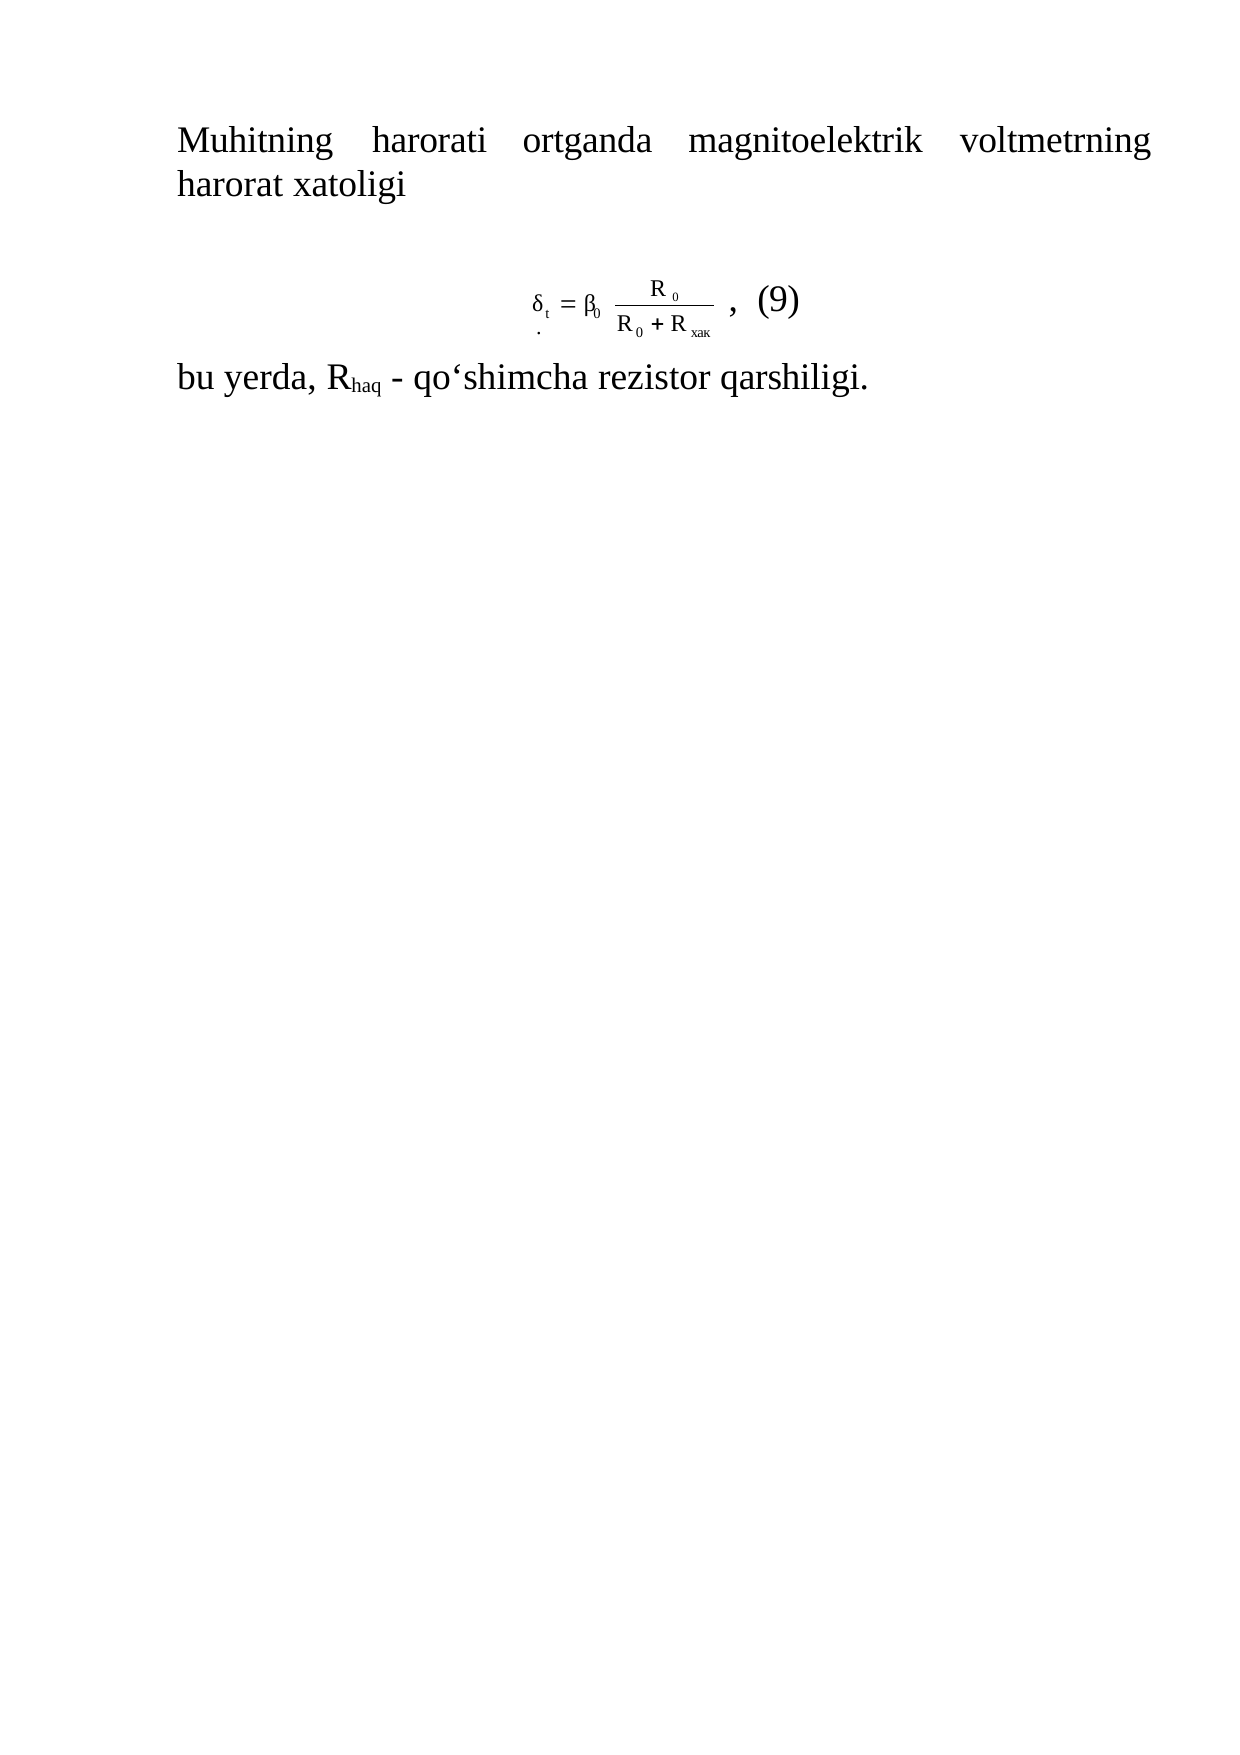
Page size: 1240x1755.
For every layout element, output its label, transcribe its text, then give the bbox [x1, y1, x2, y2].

text_box bu yerda, Rhaq - qо‘shimcha rezistor qarshiligi. [170, 350, 881, 398]
text_box 0 хак [633, 320, 711, 341]
text_box R 0 [643, 269, 683, 304]
text_box δ  β  [530, 285, 614, 346]
text_box R  R [614, 304, 689, 336]
text_box Muhitning harorati ortganda magnitoelektrik voltmetrning harorat xatoligi [174, 112, 1154, 204]
text_box , (9) [726, 272, 803, 320]
